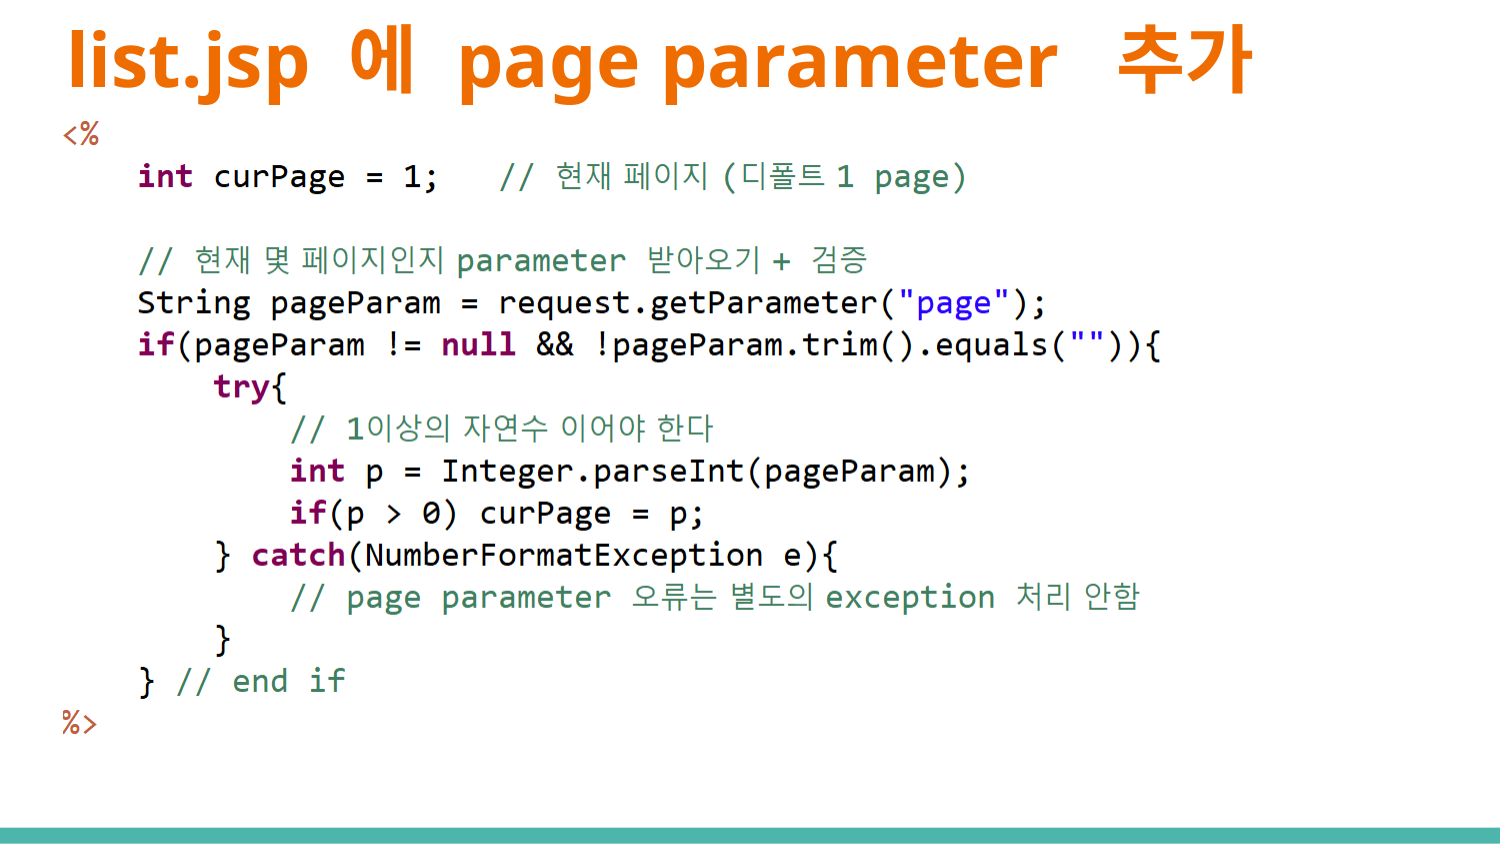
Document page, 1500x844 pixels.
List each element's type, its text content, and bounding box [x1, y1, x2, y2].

picture [63, 113, 1180, 744]
title list.jsp 에 page parameter 추가 [51, 0, 1449, 114]
